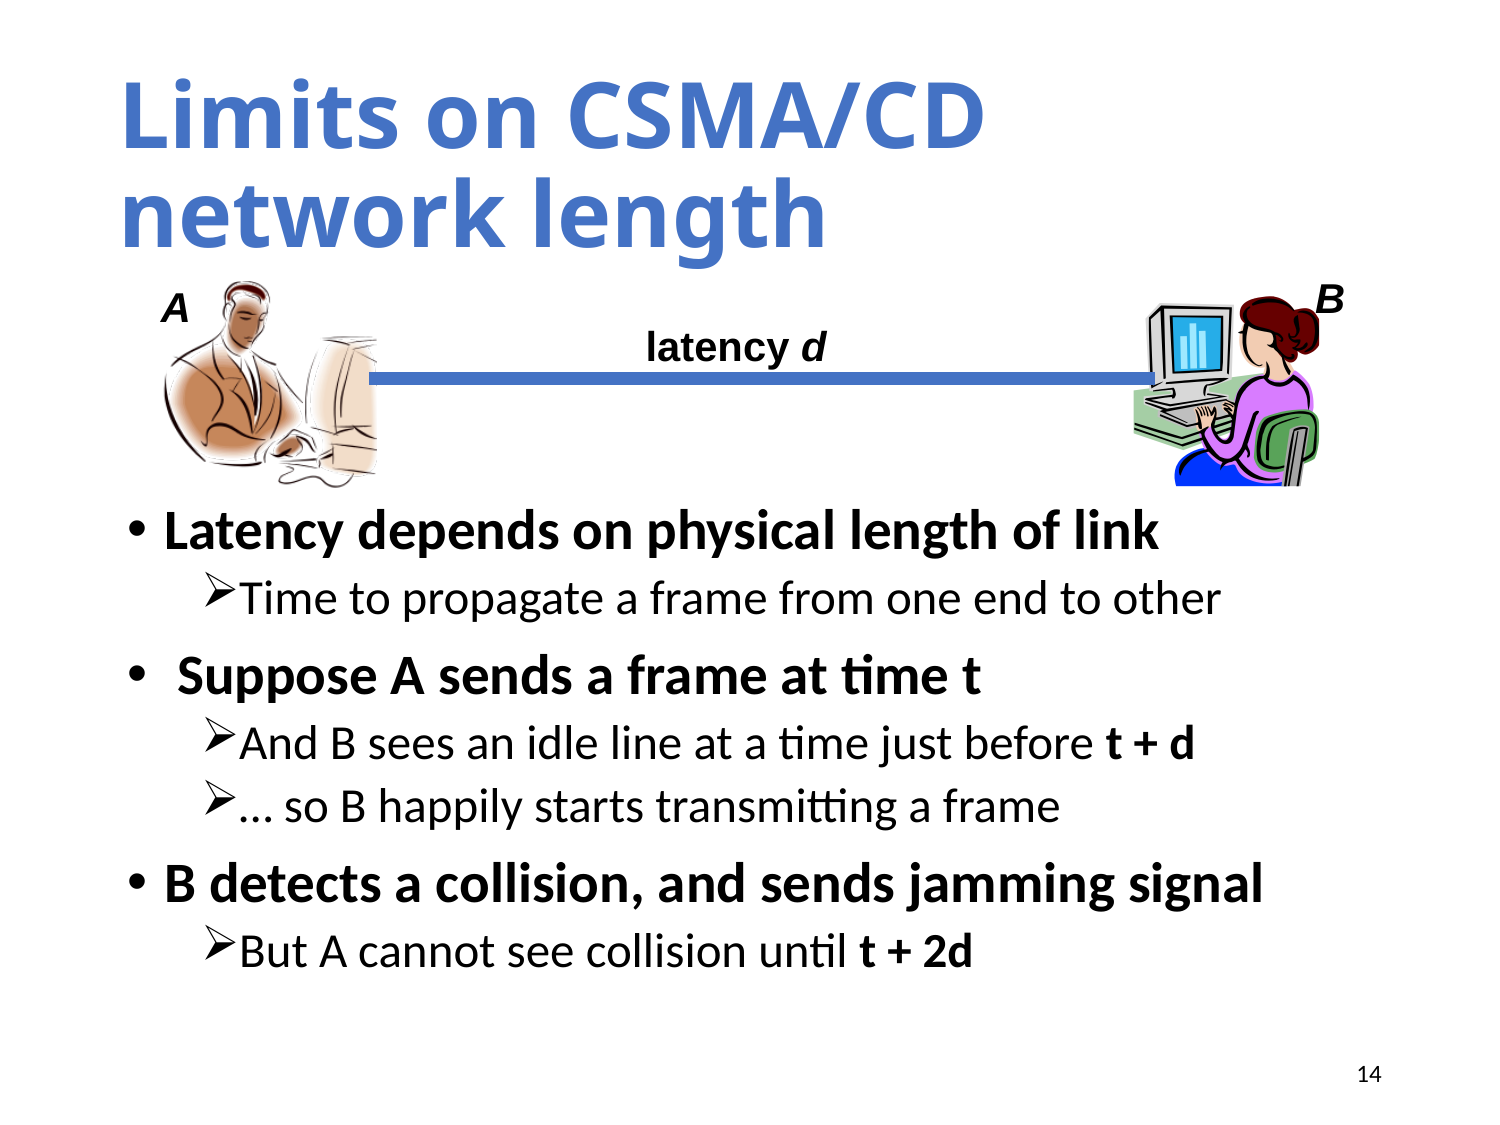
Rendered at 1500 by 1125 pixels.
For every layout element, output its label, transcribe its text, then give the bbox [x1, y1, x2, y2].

list Latency depends on physical length of link Time to propagate a frame from one end to other Suppose A sends a frame at time t And B sees an idle line at a time just before t + d … so B happily starts transmitting a frame B detects a collision, and sends jamming signal But A cannot see collision until t + 2d [112, 492, 1413, 988]
title Limits on CSMA/CD network length [103, 59, 1397, 278]
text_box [149, 264, 1357, 488]
slide_number 14 [1059, 1042, 1397, 1103]
